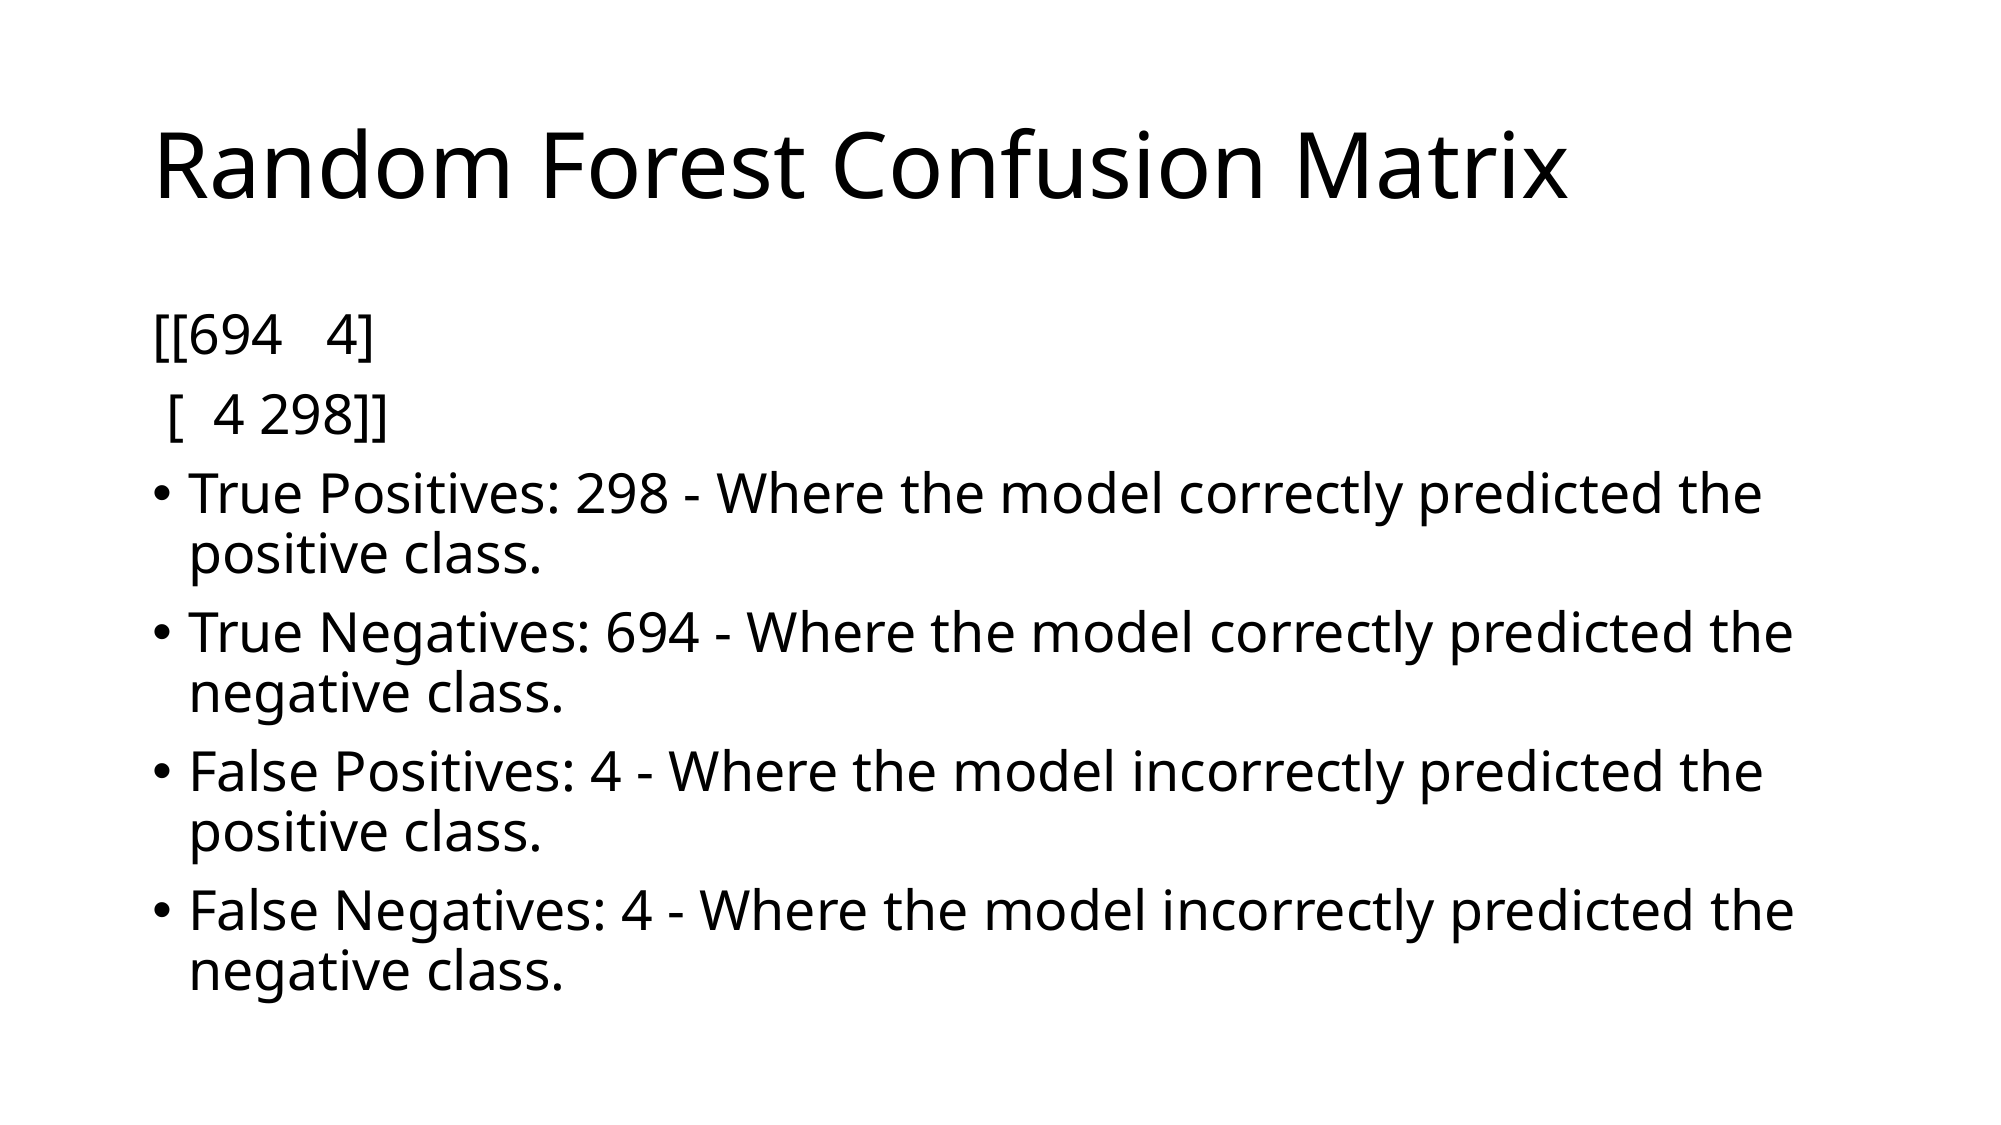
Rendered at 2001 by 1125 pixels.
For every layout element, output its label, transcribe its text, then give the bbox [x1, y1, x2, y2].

title Random Forest Confusion Matrix [137, 59, 1863, 278]
list [[694 4] [ 4 298]] True Positives: 298 - Where the model correctly predicted the positive class. True Negatives: 694 - Where the model correctly predicted the negative class. False Positives: 4 - Where the model incorrectly predicted the positive class. False Negatives: 4 - Where the model incorrectly predicted the negative class. [137, 299, 1863, 1014]
